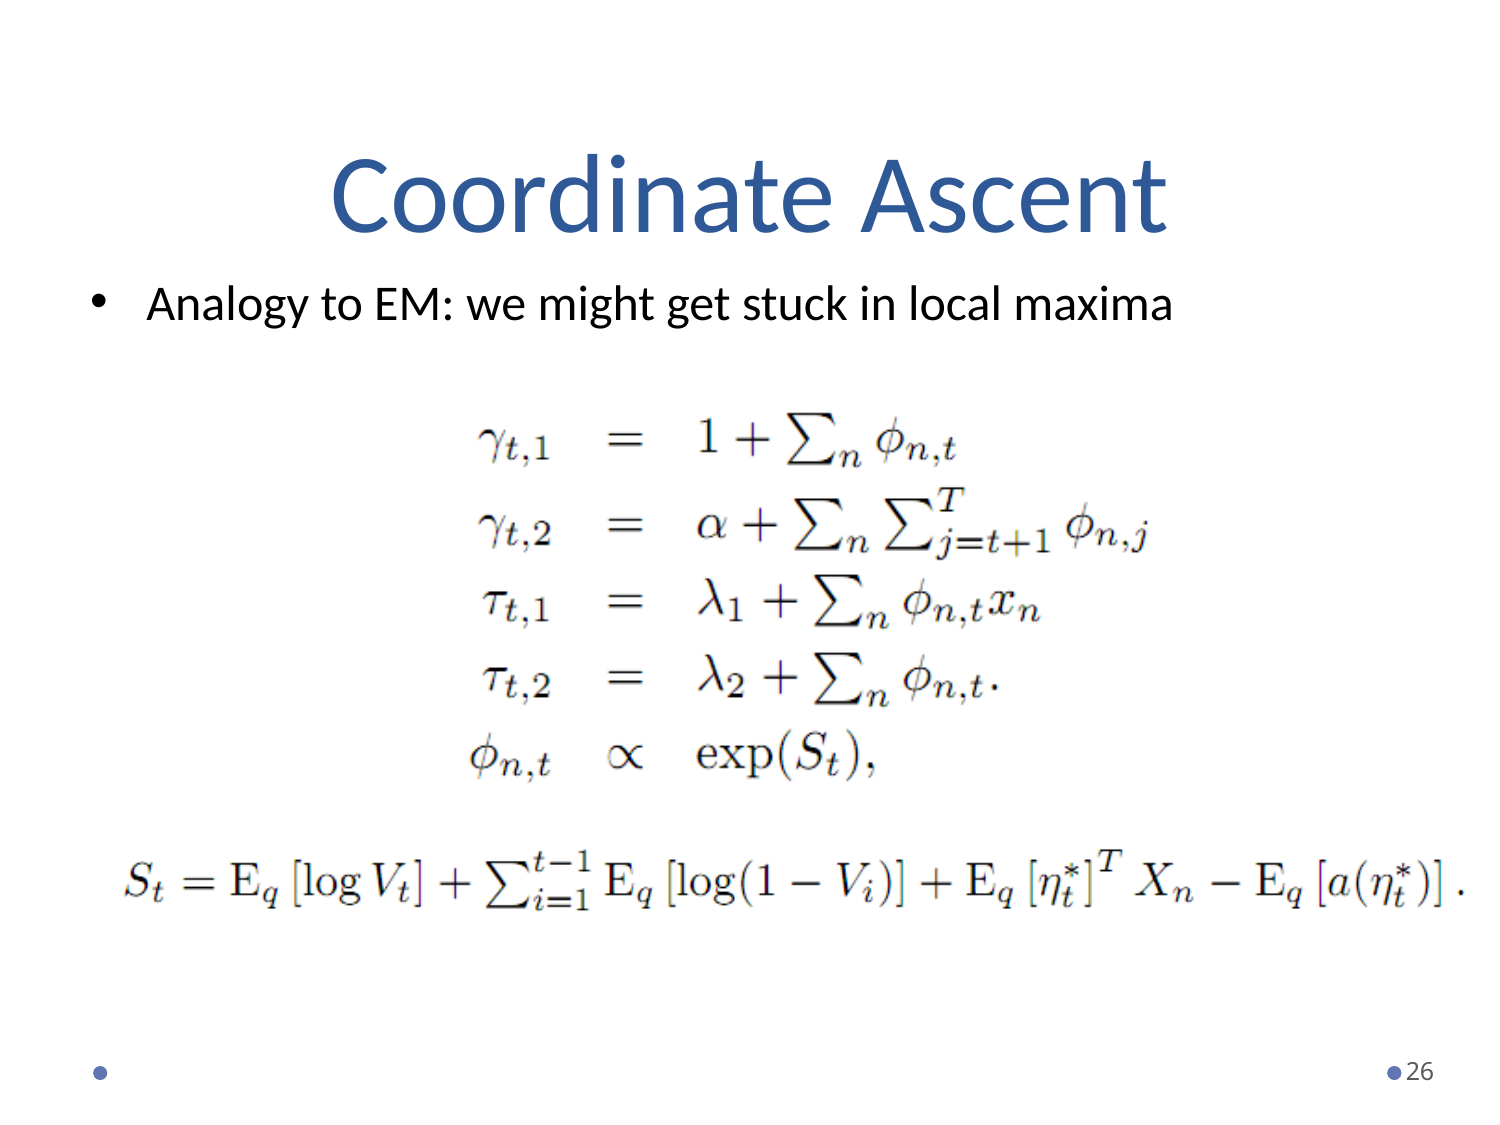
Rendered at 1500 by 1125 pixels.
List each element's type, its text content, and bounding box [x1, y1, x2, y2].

title Coordinate Ascent [75, 0, 1425, 262]
list Analogy to EM: we might get stuck in local maxima [75, 262, 1425, 1005]
text_box [93, 1066, 108, 1080]
slide_number 26 [1401, 1042, 1494, 1103]
text_box [1387, 1066, 1402, 1080]
picture [99, 815, 1476, 937]
picture [438, 380, 1178, 813]
